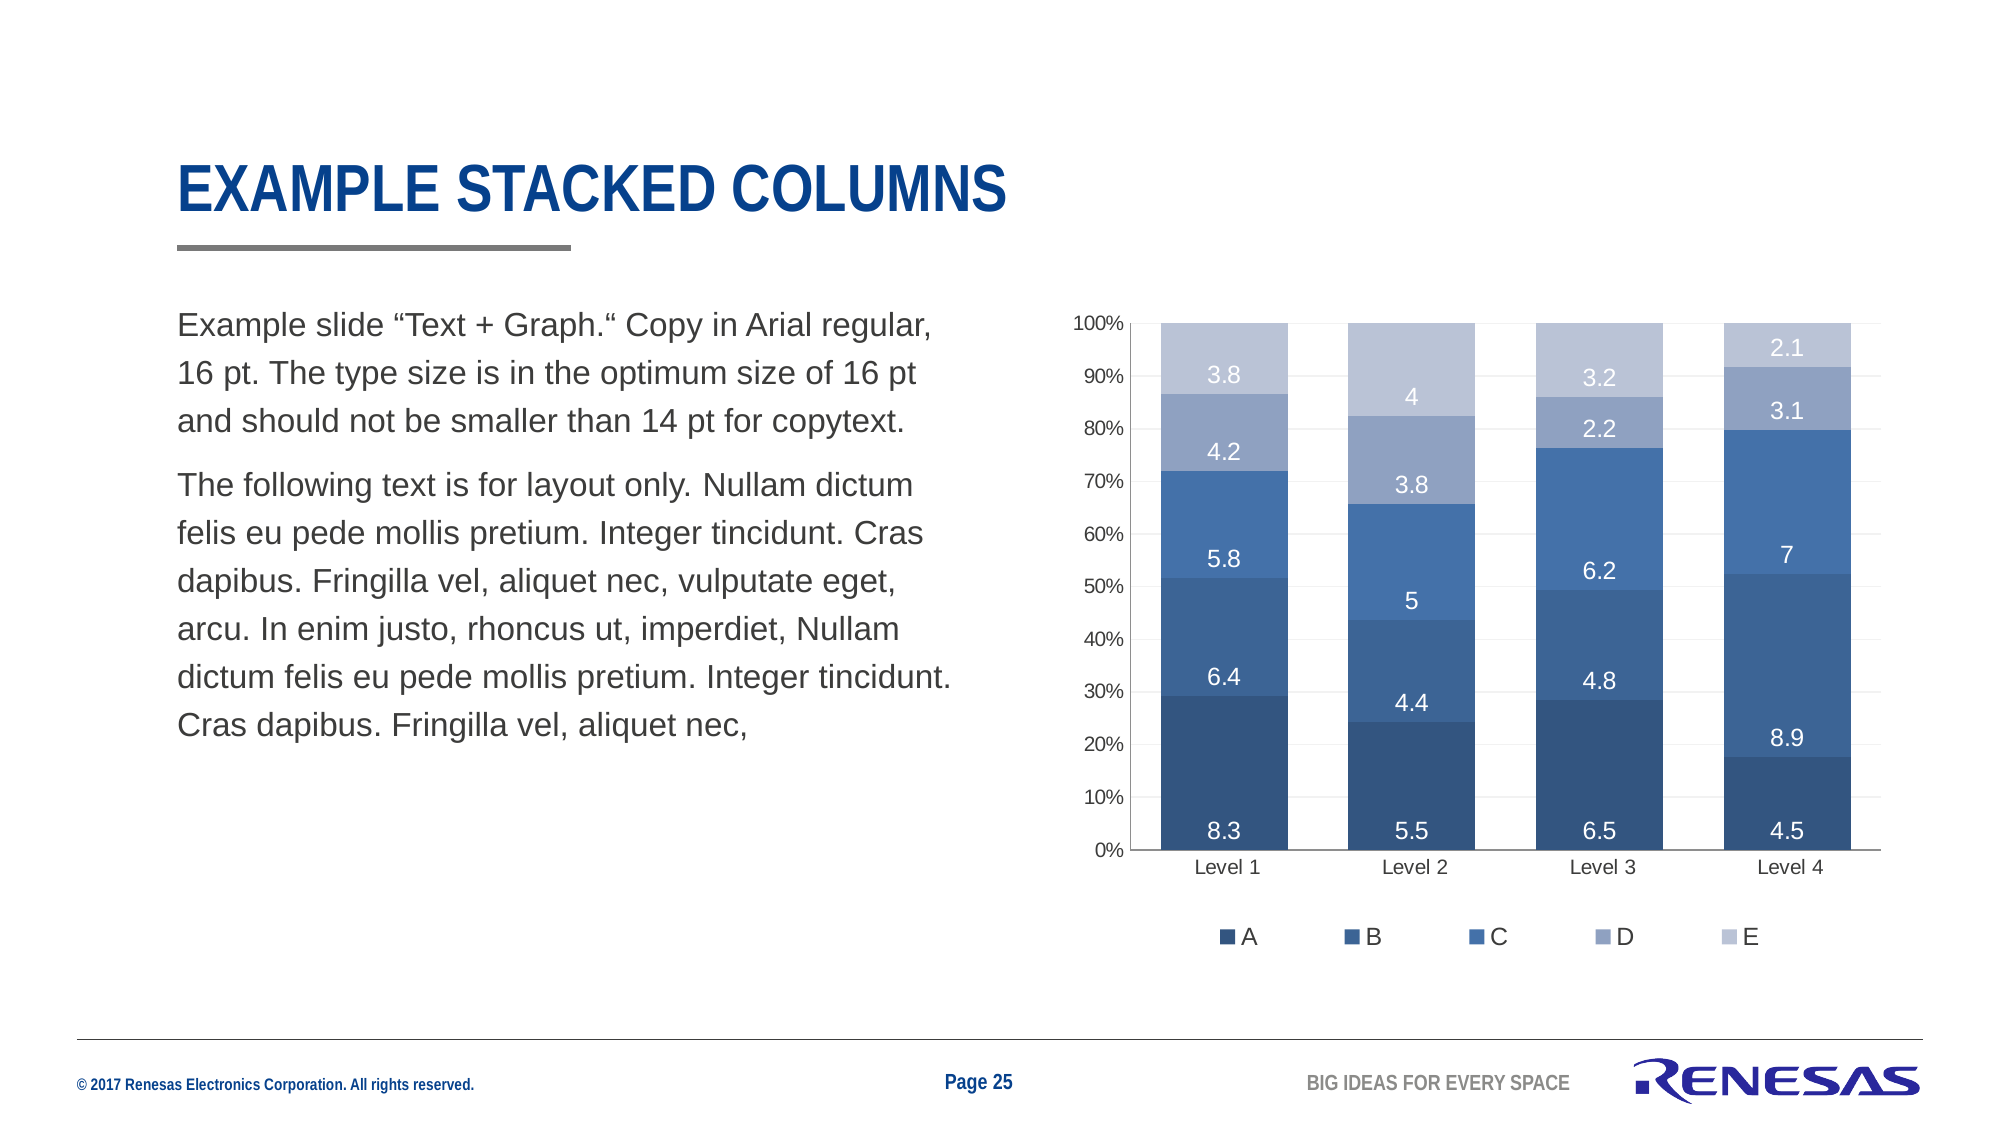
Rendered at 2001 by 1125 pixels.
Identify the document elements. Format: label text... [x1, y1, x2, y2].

list Example slide “Text + Graph.“ Copy in Arial regular, 16 pt. The type size is in the optimum size of 16 pt and should not be smaller than 14 pt for copytext. The following text is for layout only. Nullam dictum felis eu pede mollis pretium. Integer tincidunt. Cras dapibus. Fringilla vel, aliquet nec, vulputate eget, arcu. In enim justo, rhoncus ut, imperdiet, Nullam dictum felis eu pede mollis pretium. Integer tincidunt. Cras dapibus. Fringilla vel, aliquet nec, [177, 295, 975, 605]
slide_number Page 25 [944, 1067, 1056, 1095]
title Example Stacked Columns [177, 153, 1654, 227]
picture [1631, 1056, 1923, 1106]
chart [1035, 309, 1922, 978]
